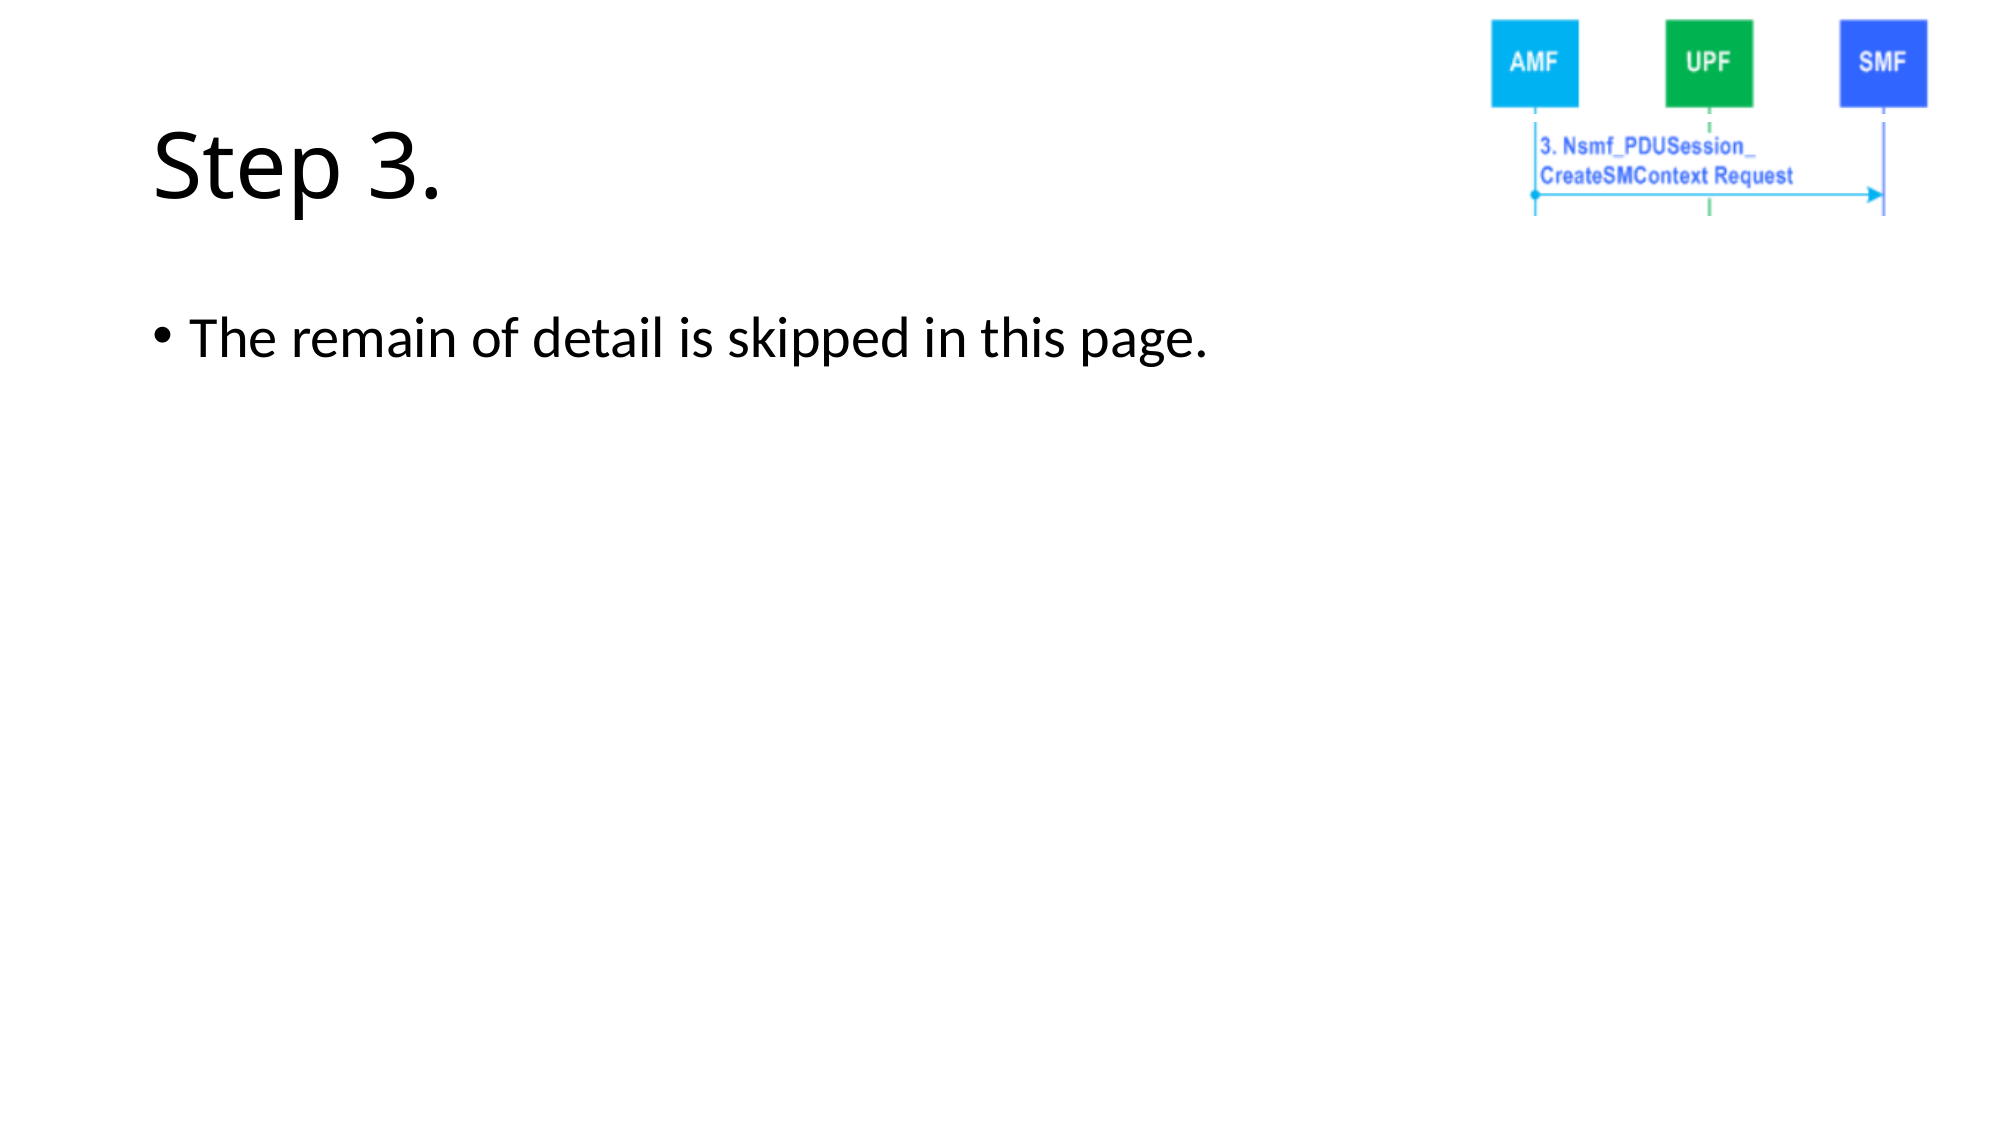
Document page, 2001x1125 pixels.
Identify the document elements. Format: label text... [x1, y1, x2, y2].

picture [1479, 6, 1934, 114]
list The remain of detail is skipped in this page. [137, 299, 1863, 1125]
title Step 3. [137, 59, 1863, 278]
picture [1514, 122, 1898, 216]
